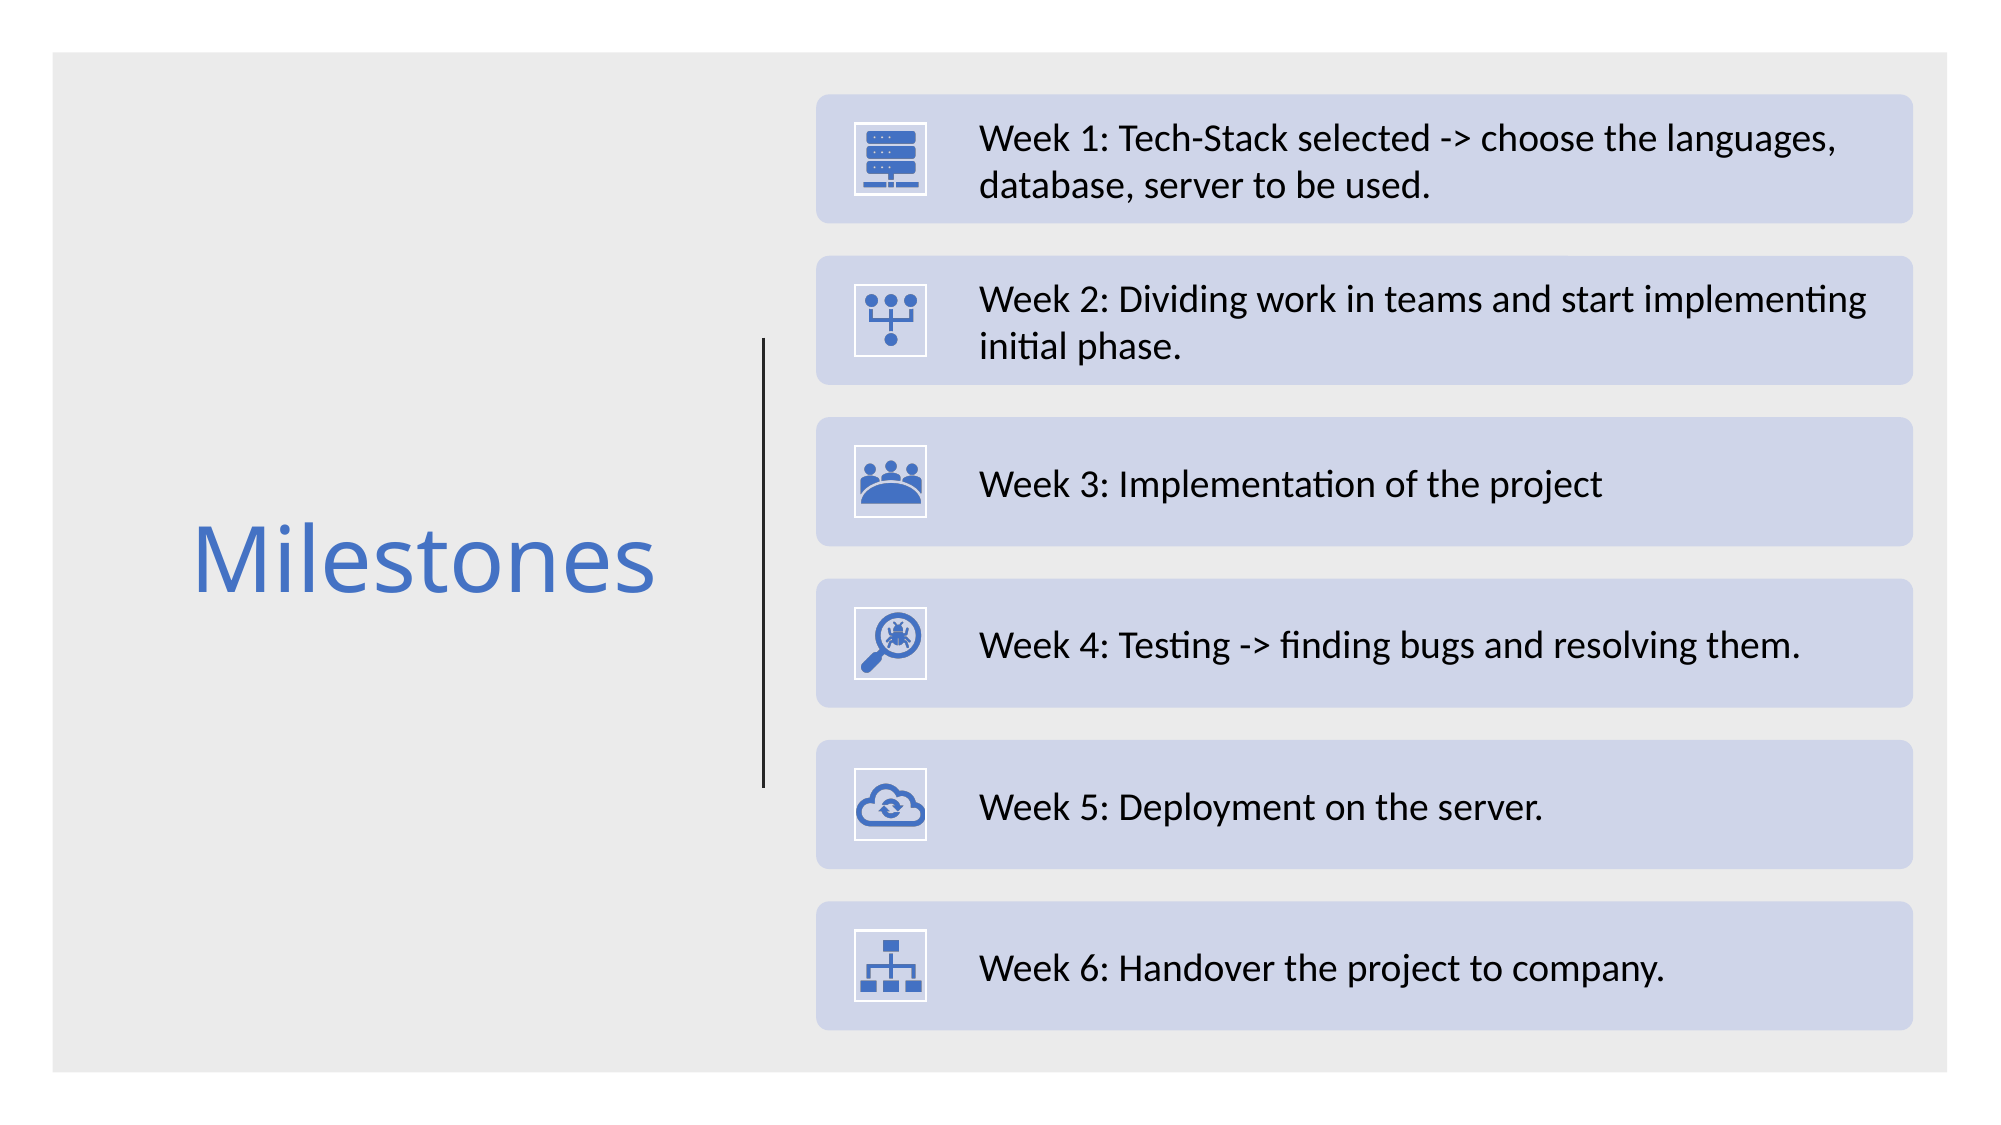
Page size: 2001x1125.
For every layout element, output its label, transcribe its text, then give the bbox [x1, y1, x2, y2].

title Milestones [137, 158, 711, 967]
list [816, 94, 1914, 1031]
text_box [52, 51, 1948, 1073]
